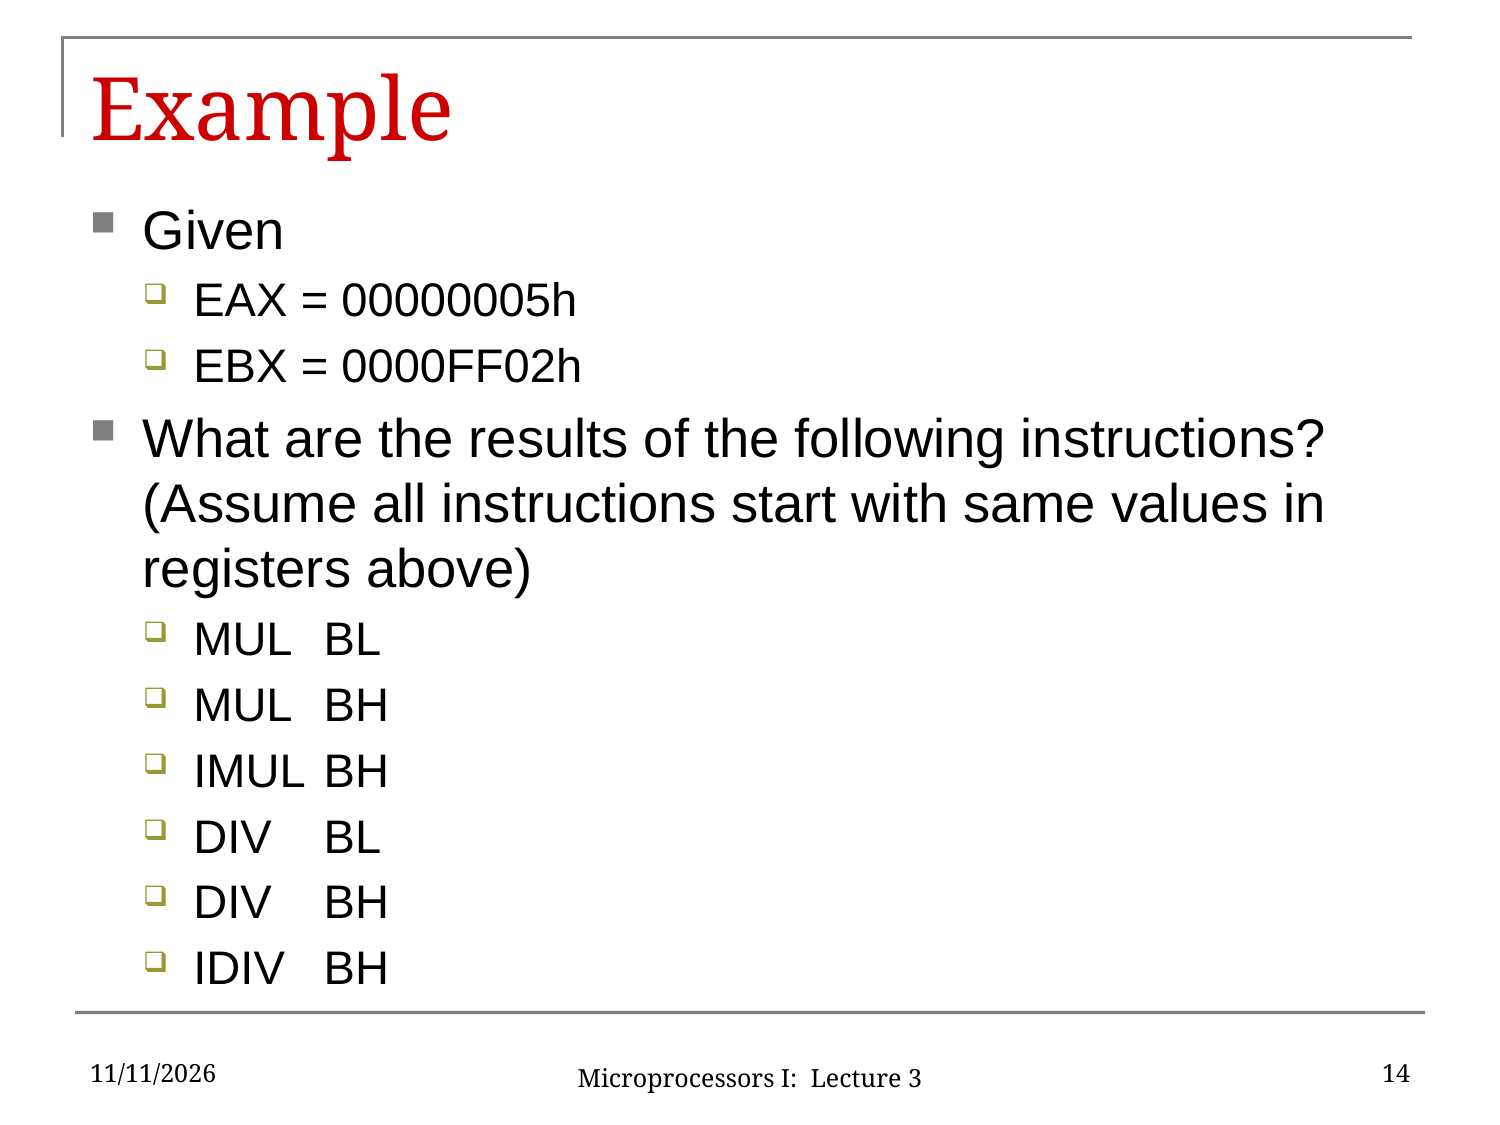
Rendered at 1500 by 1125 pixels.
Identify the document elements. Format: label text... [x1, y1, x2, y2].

title Example [75, 45, 1425, 163]
footer Microprocessors I: Lecture 3 [512, 1024, 988, 1101]
slide_number 14 [1074, 1023, 1426, 1100]
list Given EAX = 00000005h EBX = 0000FF02h What are the results of the following instructions? (Assume all instructions start with same values in registers above) MUL BL MUL BH IMUL BH DIV BL DIV BH IDIV BH [75, 187, 1425, 1006]
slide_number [74, 1023, 426, 1100]
